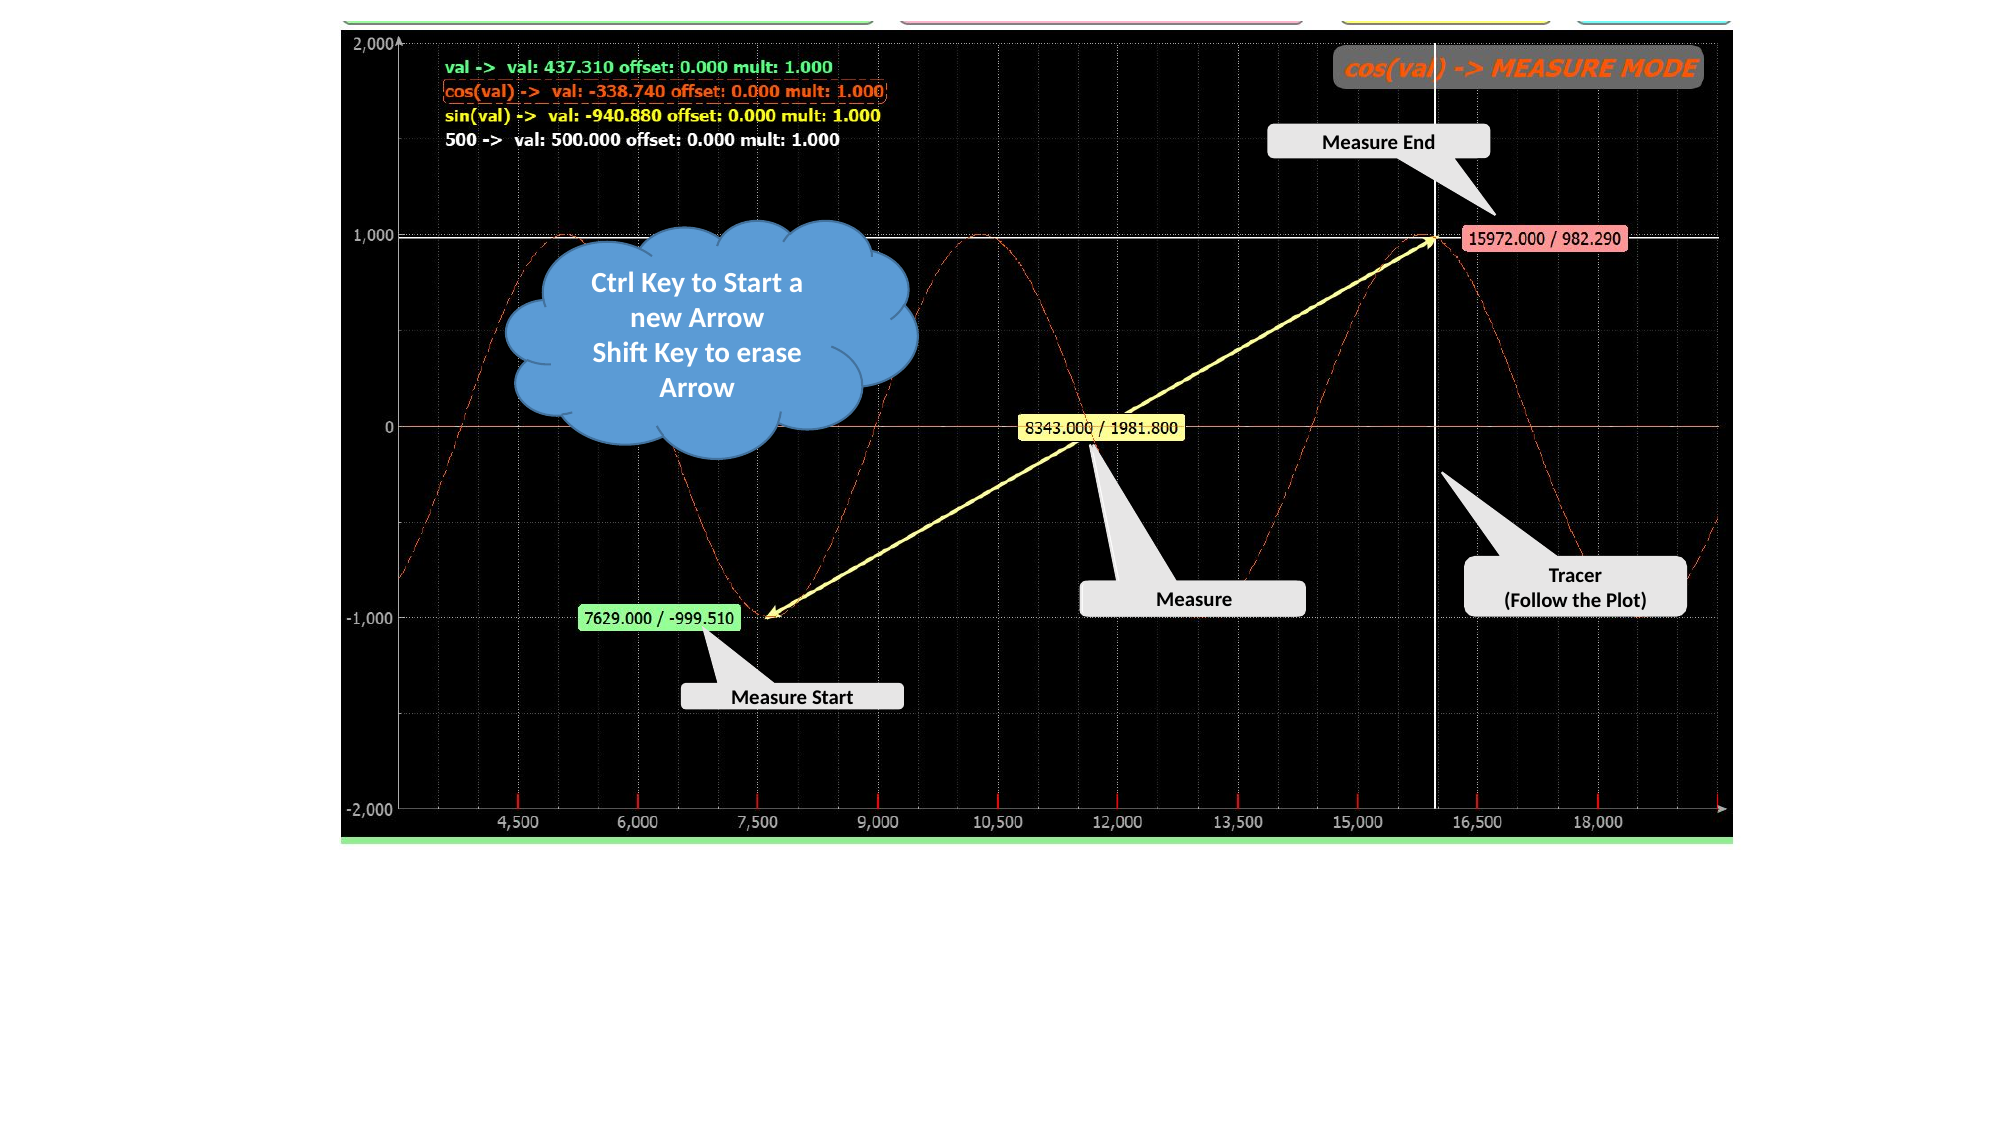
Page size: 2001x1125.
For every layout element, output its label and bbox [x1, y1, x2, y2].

picture [339, 21, 1743, 851]
